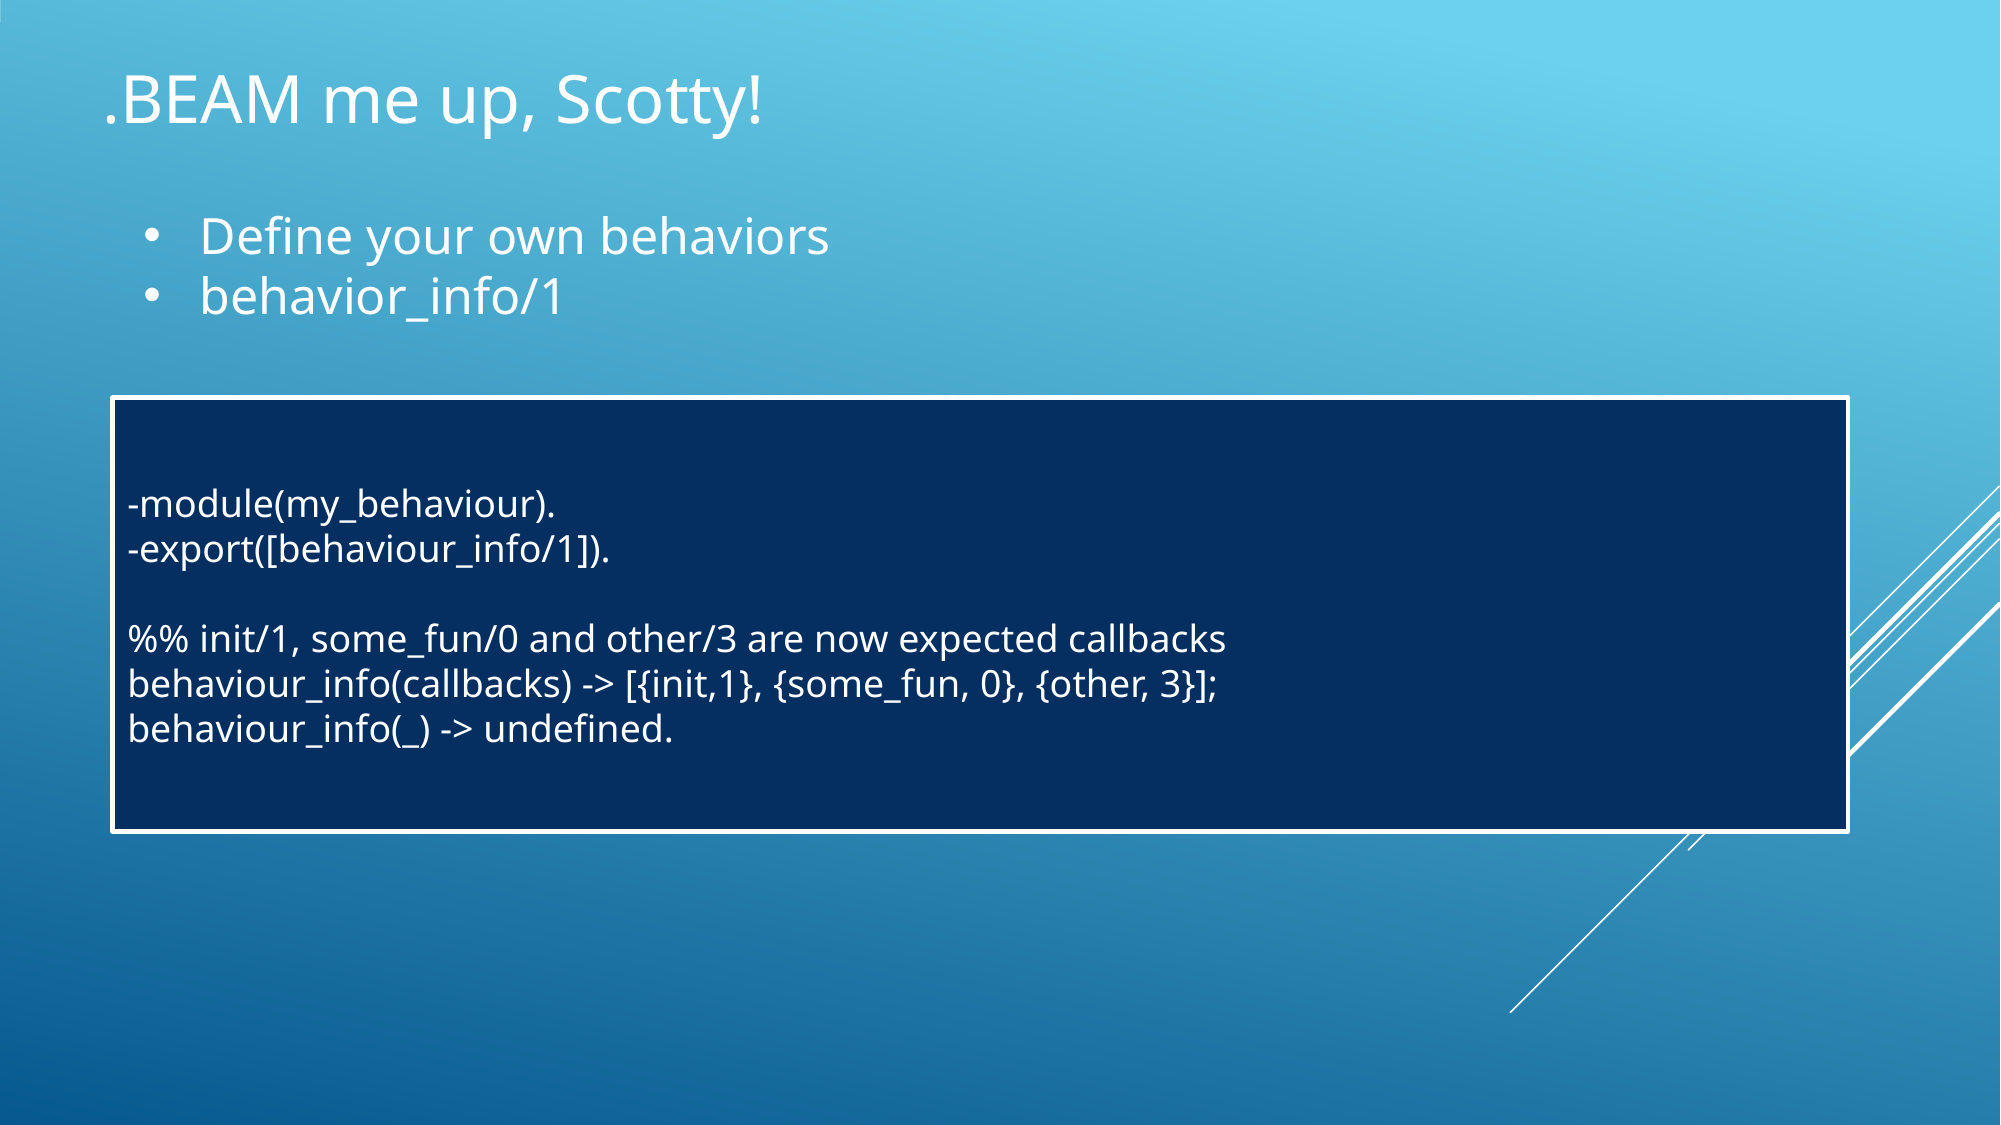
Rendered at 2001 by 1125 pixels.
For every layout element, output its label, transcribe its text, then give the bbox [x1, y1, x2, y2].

text_box -module(my_behaviour). -export([behaviour_info/1]). %% init/1, some_fun/0 and other/3 are now expected callbacks behaviour_info(callbacks) -> [{init,1}, {some_fun, 0}, {other, 3}]; behaviour_info(_) -> undefined. [110, 395, 1850, 834]
text_box .BEAM me up, Scotty! [87, 49, 781, 144]
text_box Define your own behaviors behavior_info/1 [53, 197, 1908, 332]
